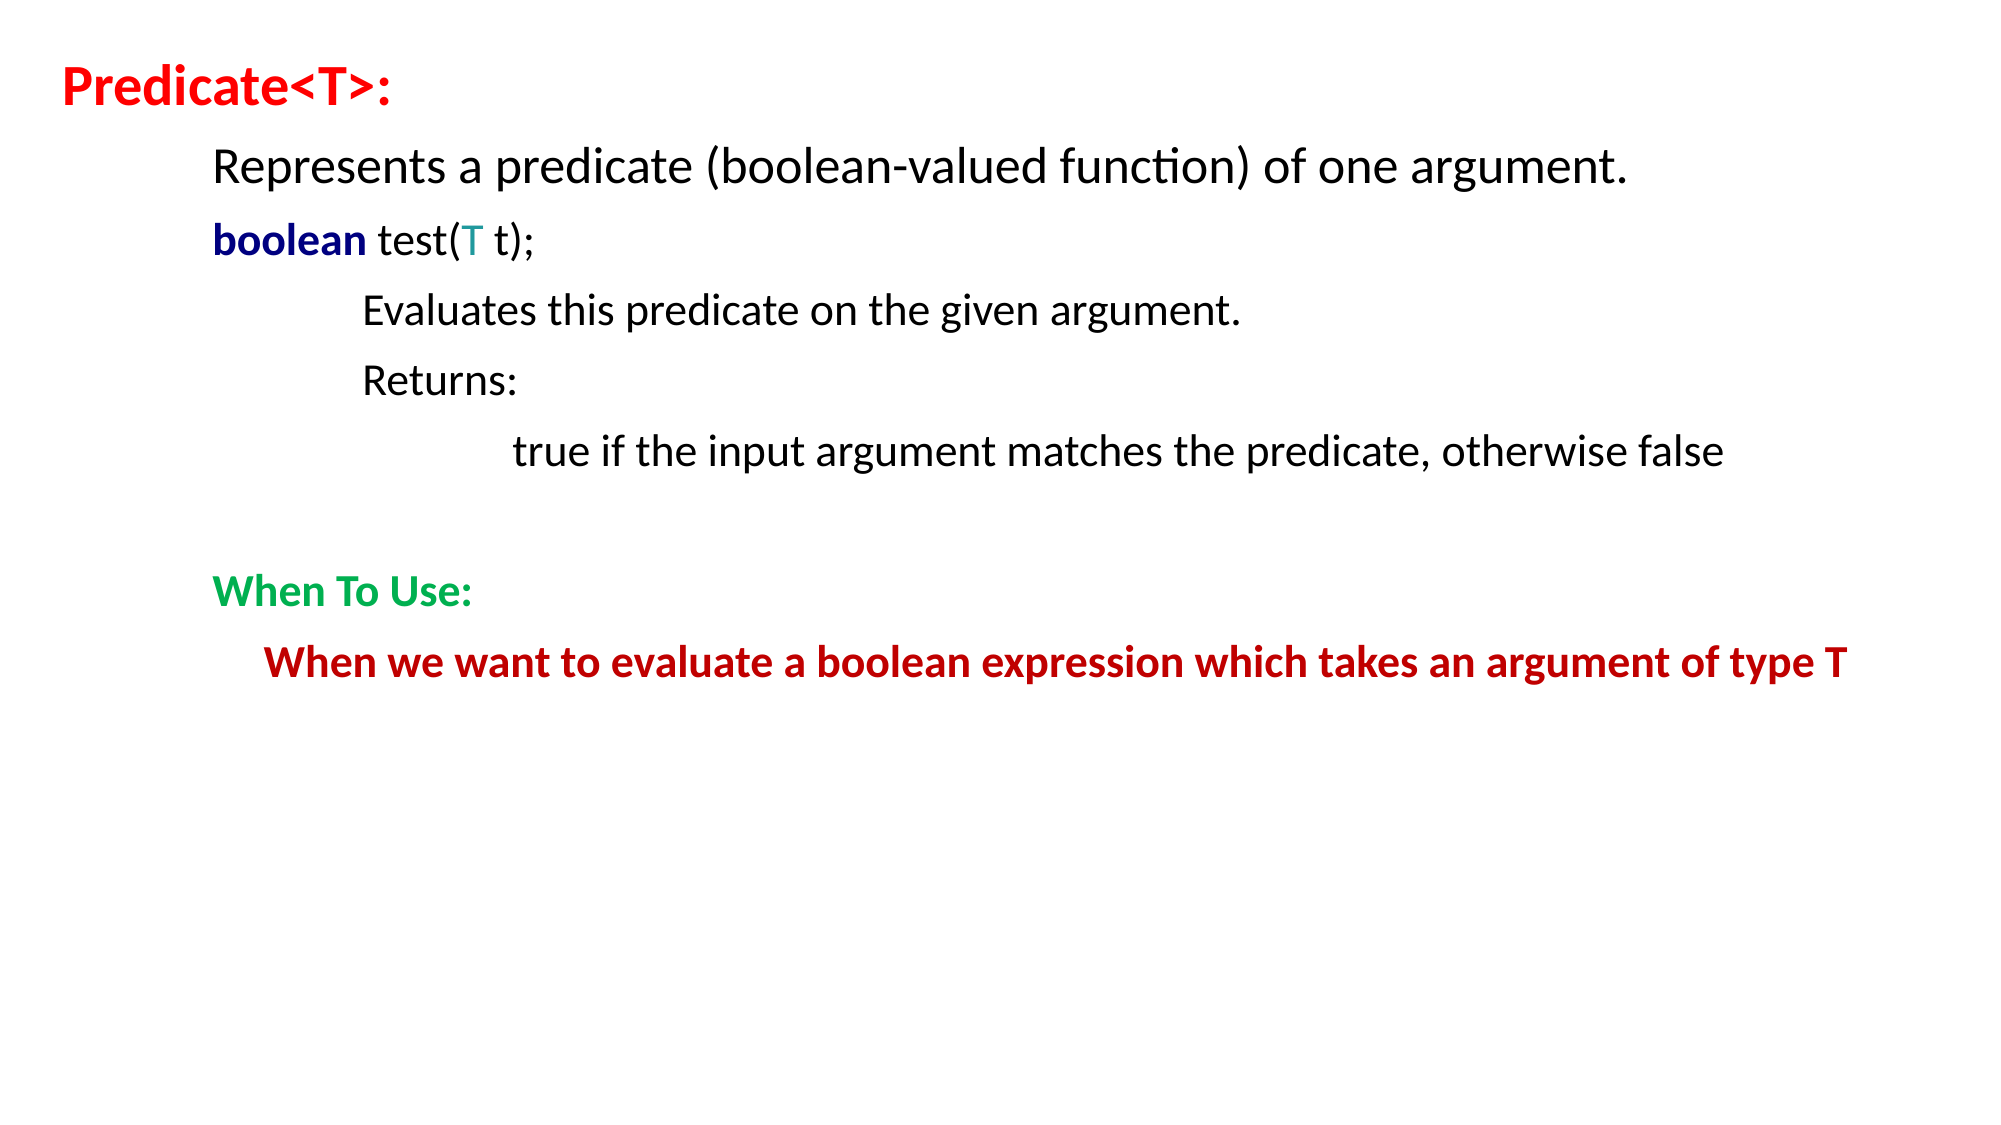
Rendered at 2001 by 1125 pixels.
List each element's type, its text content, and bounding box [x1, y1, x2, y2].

list Predicate<T>: Represents a predicate (boolean-valued function) of one argument. boolean test(T t); Evaluates this predicate on the given argument. Returns: true if the input argument matches the predicate, otherwise false When To Use: When we want to evaluate a boolean expression which takes an argument of type T [47, 47, 1962, 1092]
